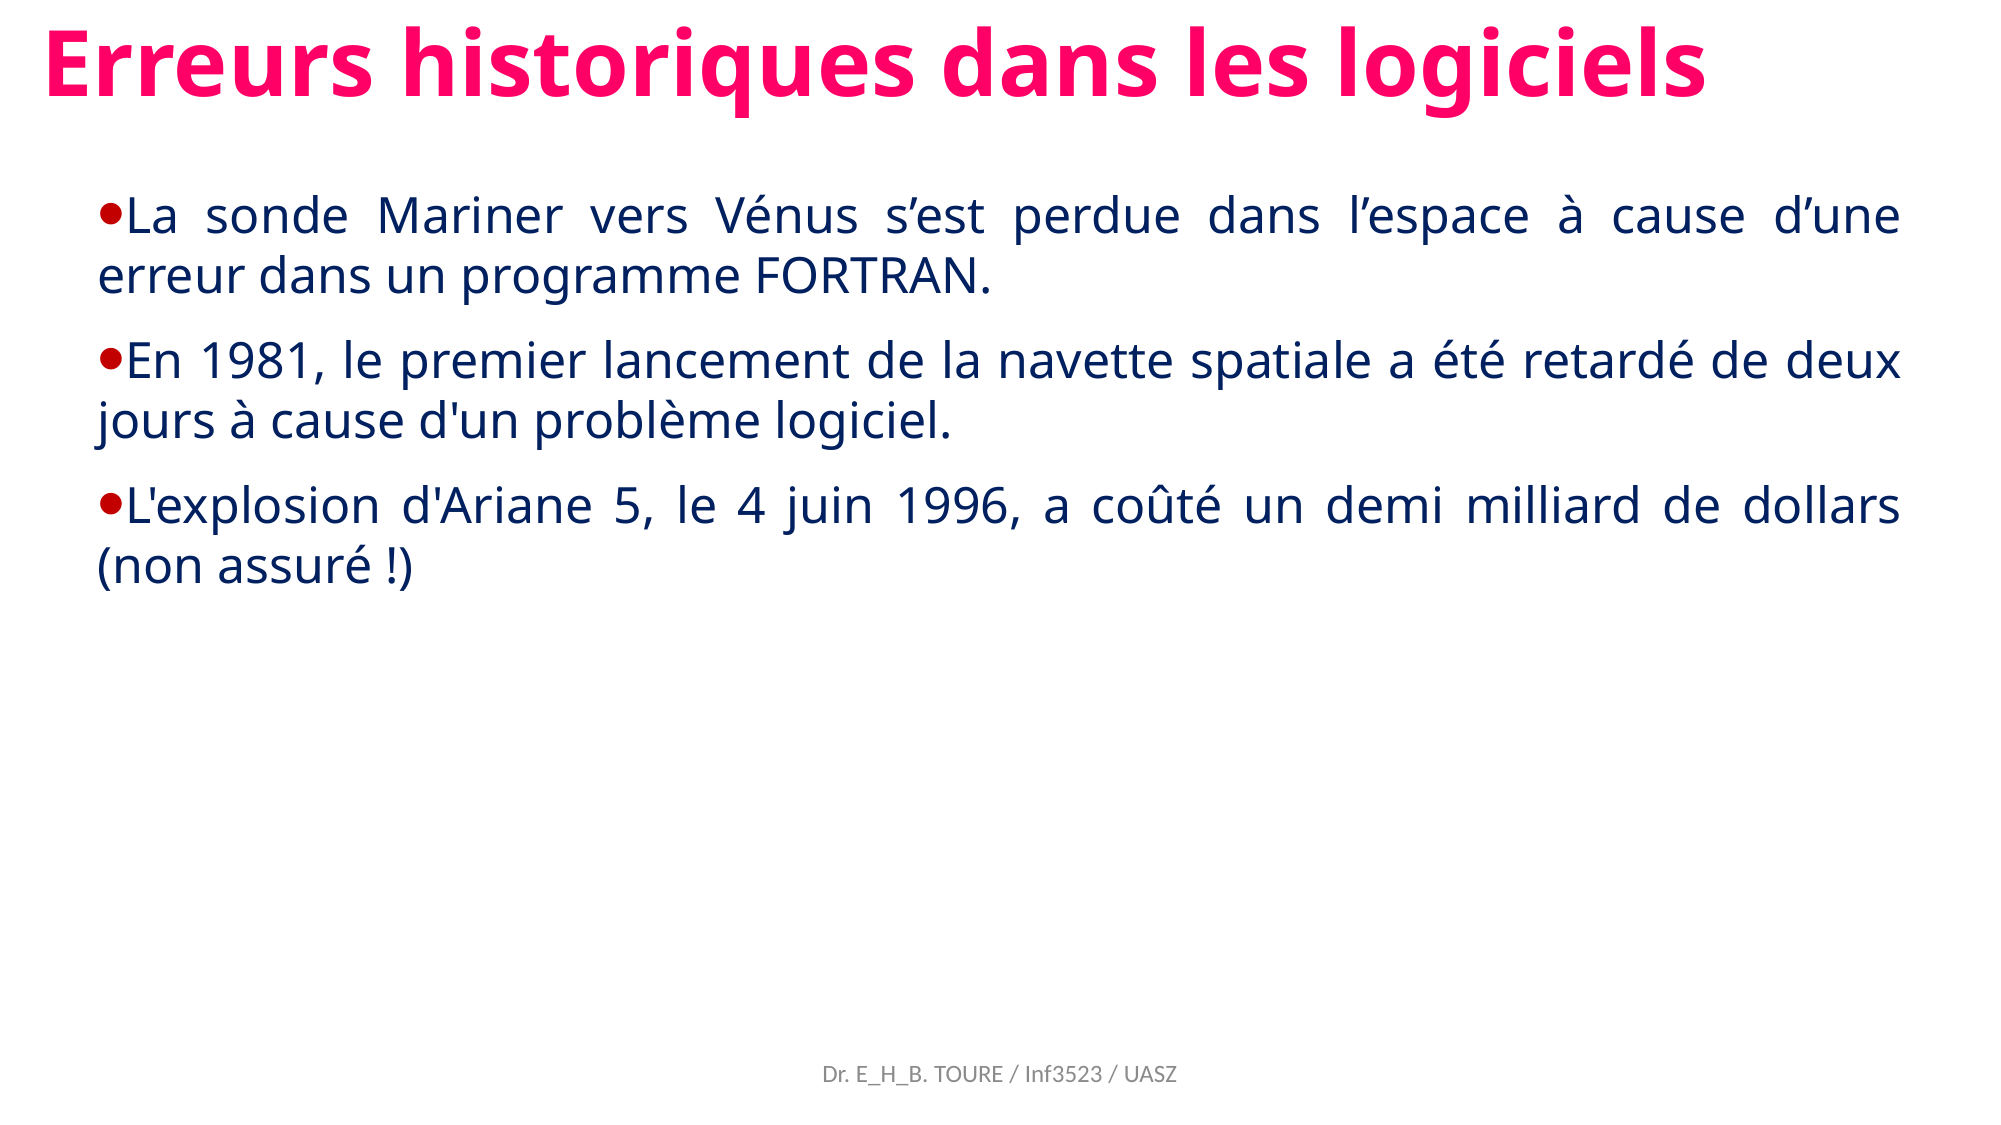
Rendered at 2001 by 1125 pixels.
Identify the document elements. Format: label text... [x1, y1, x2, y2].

text_box La sonde Mariner vers Vénus s’est perdue dans l’espace à cause d’une erreur dans un programme FORTRAN. En 1981, le premier lancement de la navette spatiale a été retardé de deux jours à cause d'un problème logiciel. L'explosion d'Ariane 5, le 4 juin 1996, a coûté un demi milliard de dollars (non assuré !) [82, 175, 1918, 601]
text_box Erreurs historiques dans les logiciels [26, 10, 1841, 97]
footer Dr. E_H_B. TOURE / Inf3523 / UASZ [662, 1042, 1338, 1103]
